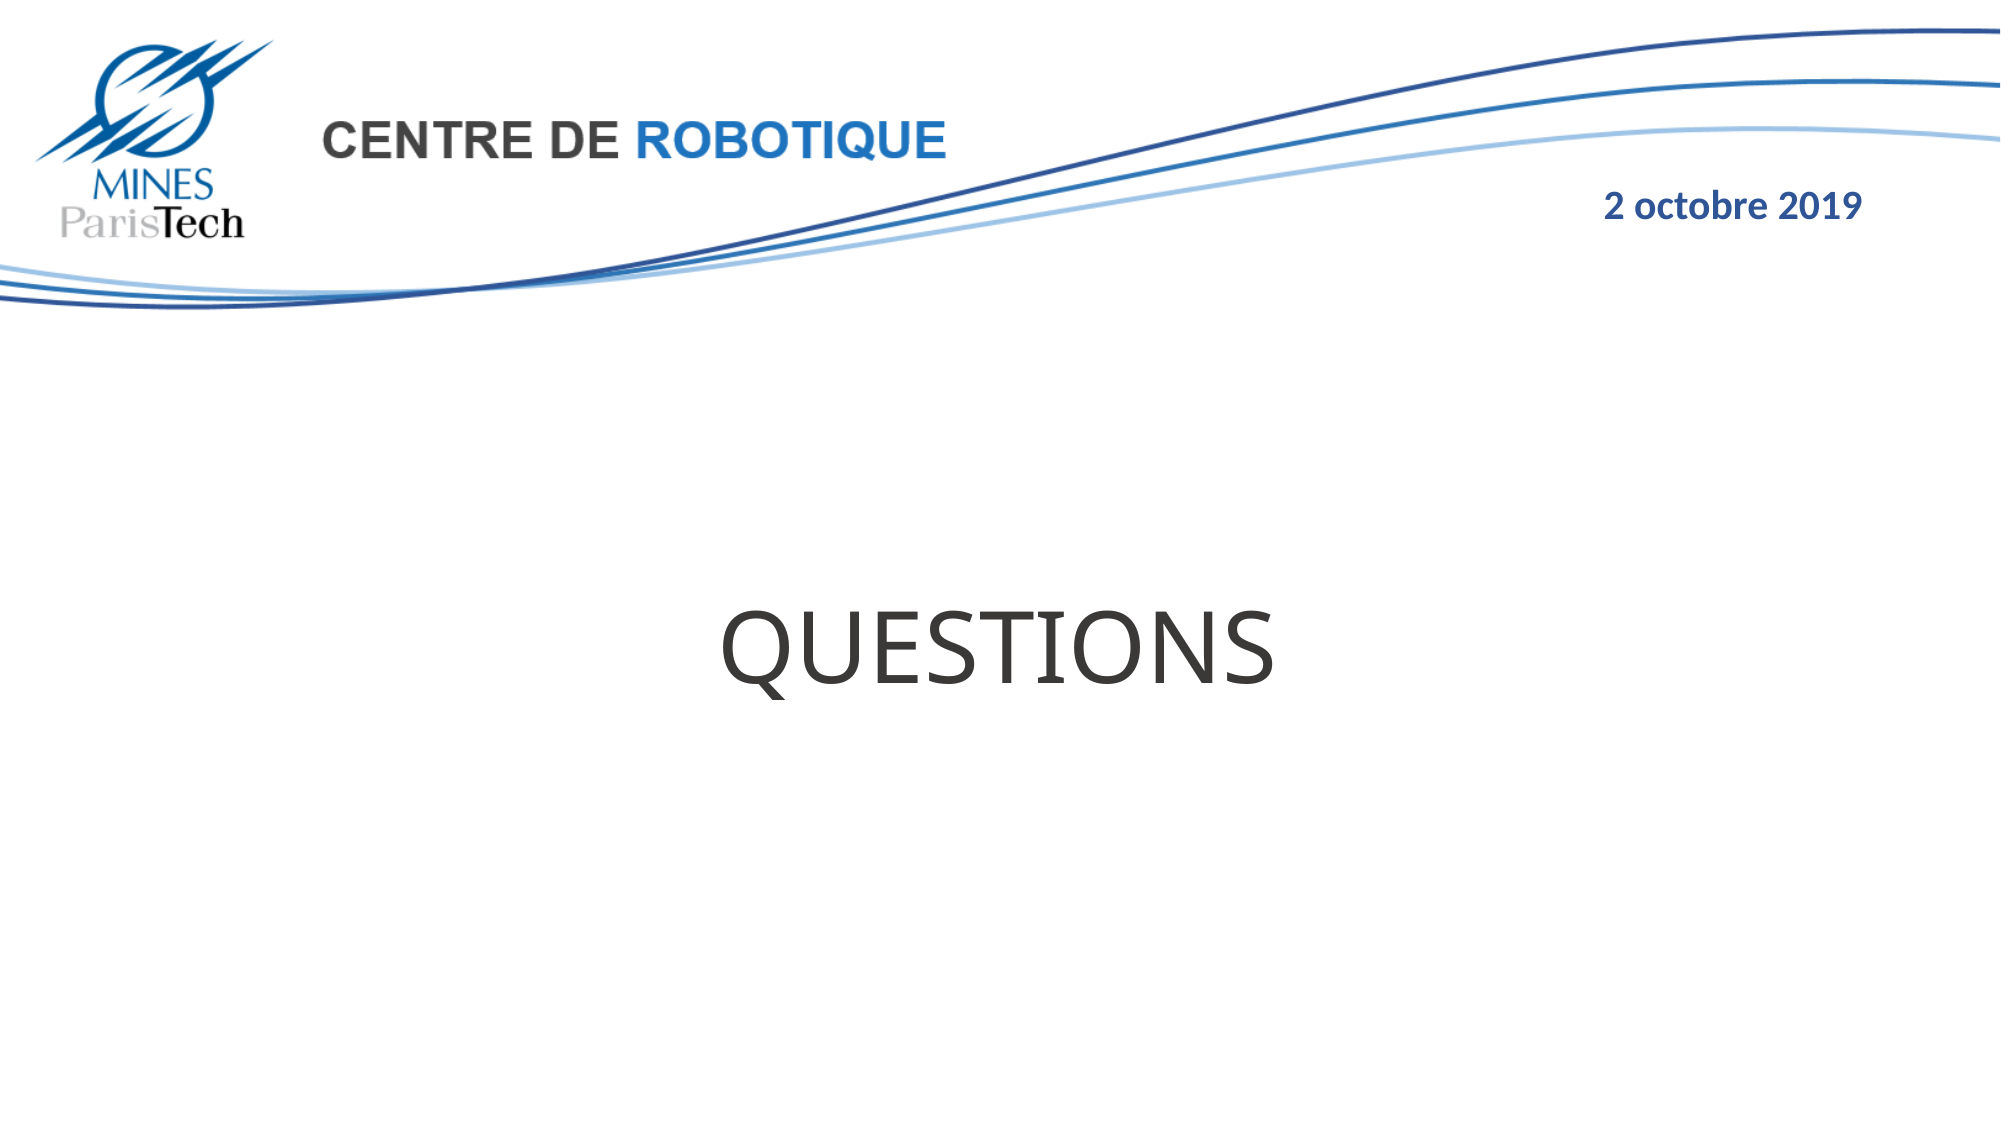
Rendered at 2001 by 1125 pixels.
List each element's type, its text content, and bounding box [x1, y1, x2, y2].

text_box 2 octobre 2019 [1588, 160, 1878, 236]
text_box QUESTIONS [222, 434, 1773, 794]
picture [0, 0, 2001, 1125]
